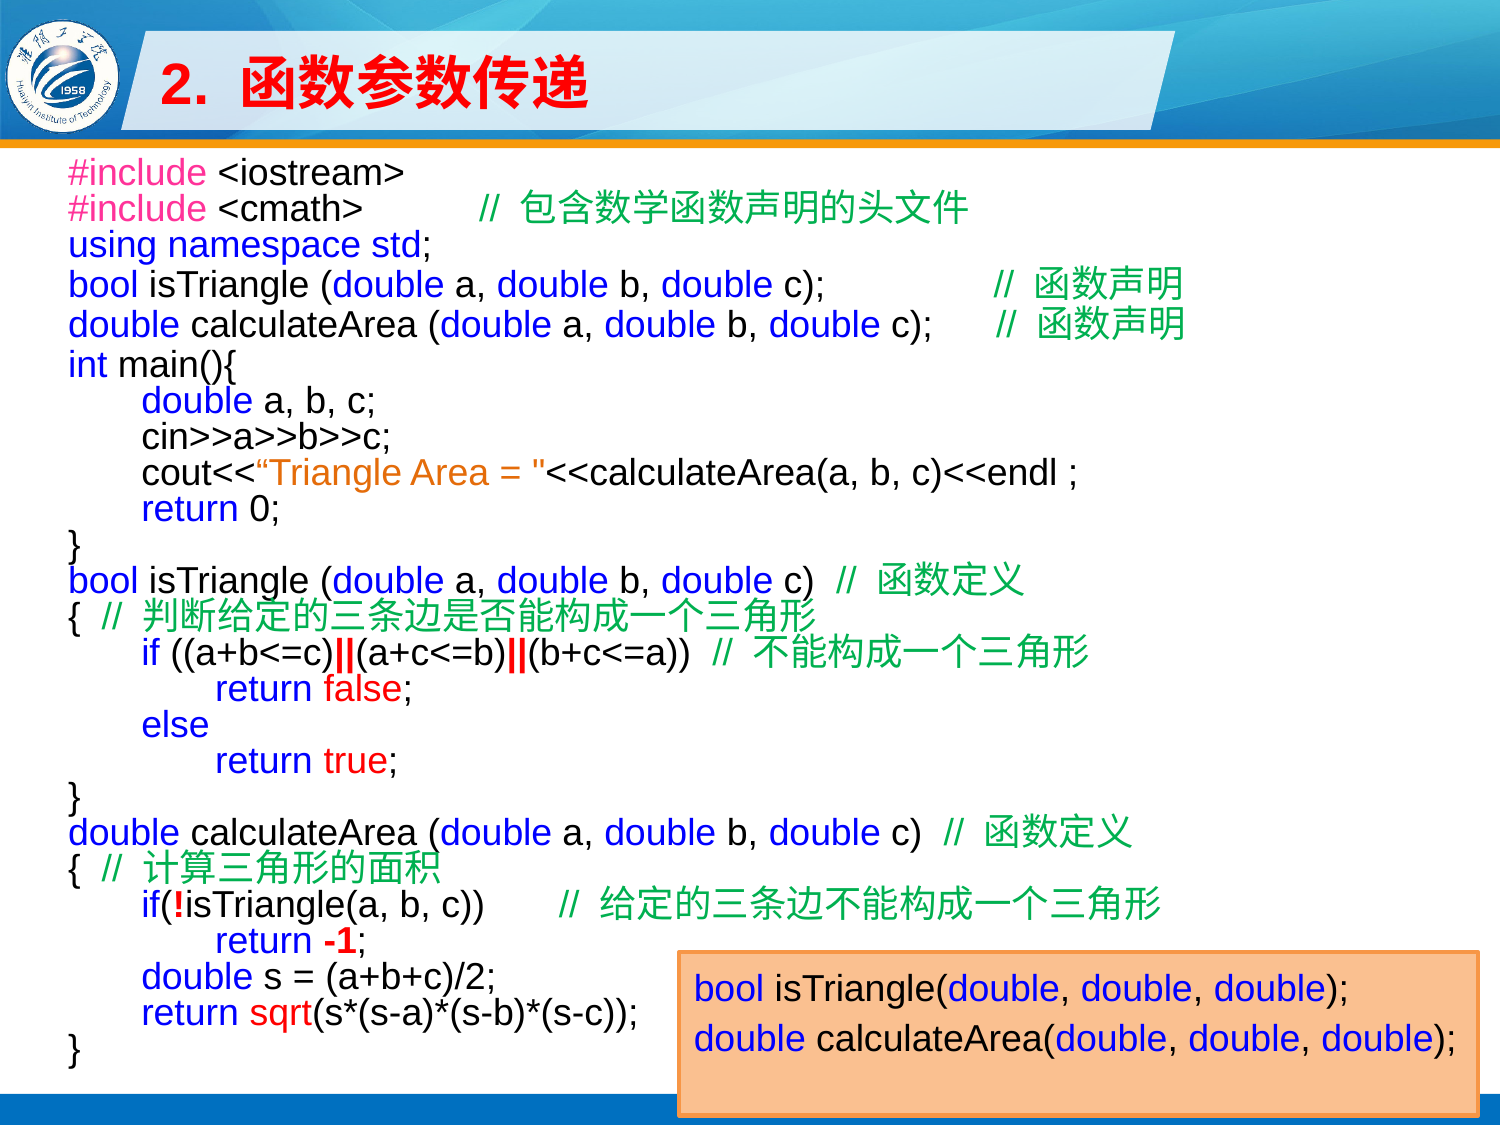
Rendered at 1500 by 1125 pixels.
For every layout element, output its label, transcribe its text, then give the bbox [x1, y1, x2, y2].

list #include <iostream> #include <cmath> // 包含数学函数声明的头文件 using namespace std; bool isTriangle (double a, double b, double c); // 函数声明 double calculateArea (double a, double b, double c); // 函数声明 int main(){ double a, b, c; cin>>a>>b>>c; cout<<“Triangle Area = "<<calculateArea(a, b, c)<<endl ; return 0; } bool isTriangle (double a, double b, double c) // 函数定义 { // 判断给定的三条边是否能构成一个三角形 if ((a+b<=c)||(a+c<=b)||(b+c<=a)) // 不能构成一个三角形 return false; else return true; } double calculateArea (double a, double b, double c) // 函数定义 { // 计算三角形的面积 if(!isTriangle(a, b, c)) // 给定的三条边不能构成一个三角形 return -1; double s = (a+b+c)/2; return sqrt(s*(s-a)*(s-b)*(s-c)); } [53, 149, 1447, 1106]
picture [0, 0, 1500, 139]
title 2. 函数参数传递 [145, 39, 1176, 123]
text_box bool isTriangle(double, double, double); double calculateArea(double, double, double); [677, 950, 1480, 1118]
